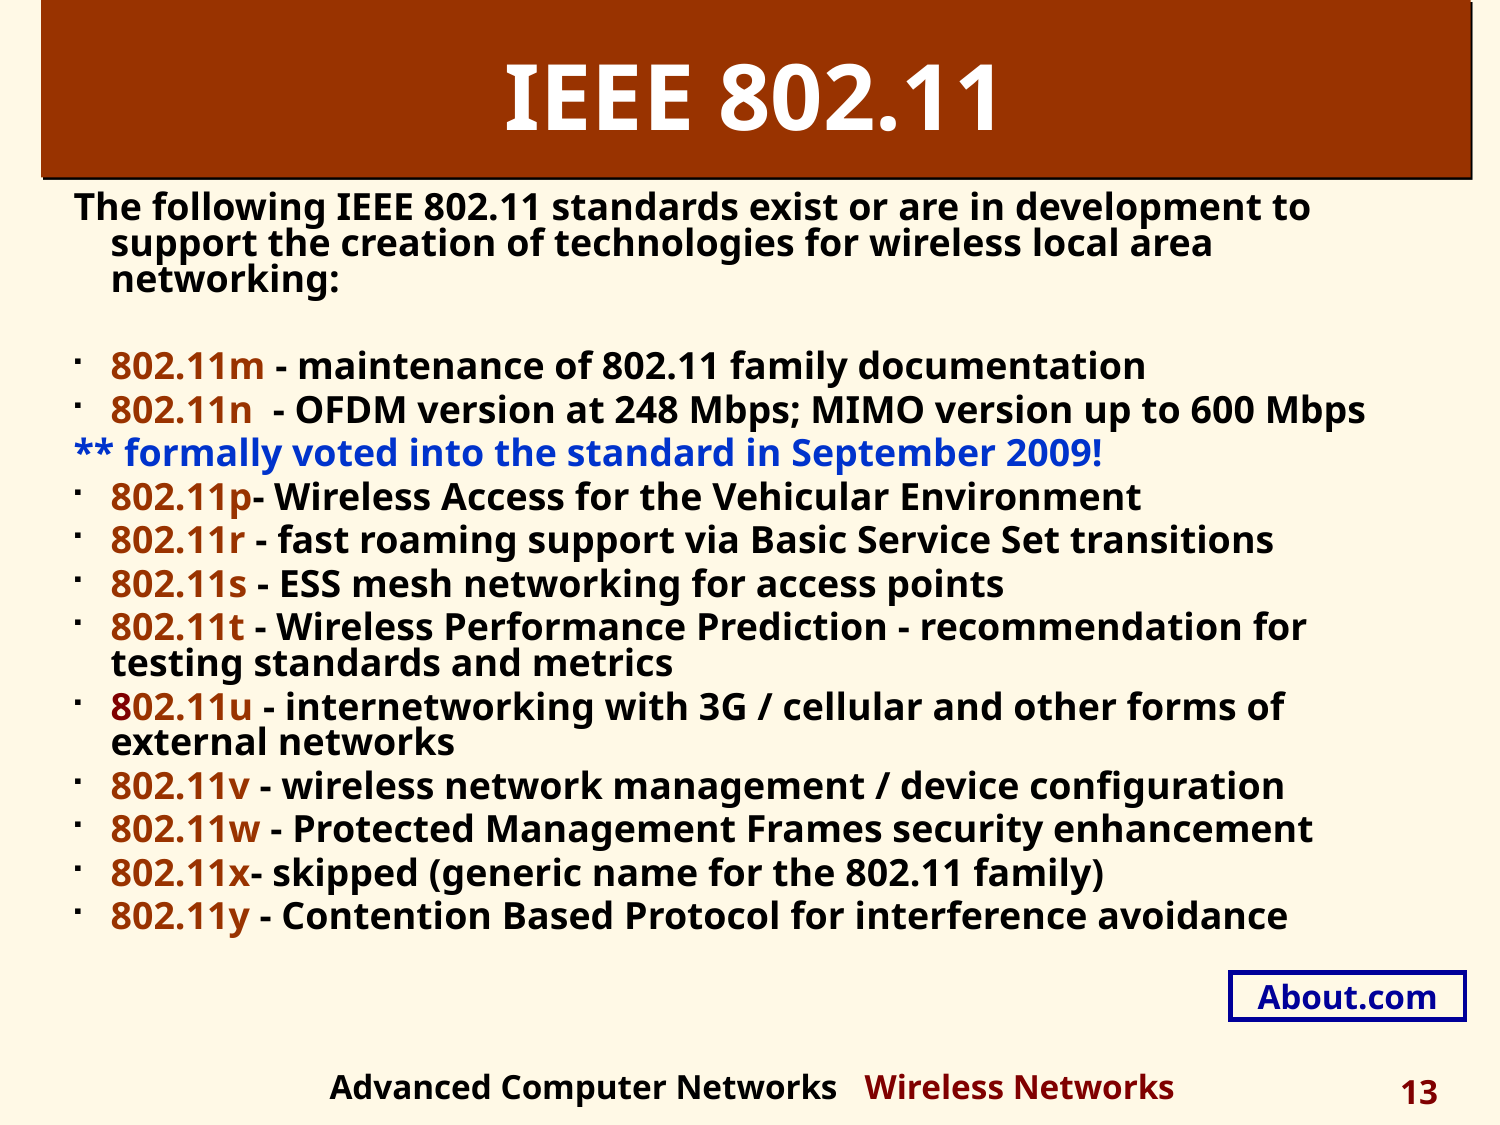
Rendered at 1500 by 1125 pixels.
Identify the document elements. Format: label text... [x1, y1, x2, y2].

slide_number 13 [1344, 1063, 1495, 1102]
title IEEE 802.11 [40, 0, 1471, 178]
text_box About.com [1230, 972, 1465, 1020]
footer Advanced Computer Networks Wireless Networks [210, 1058, 1304, 1107]
list The following IEEE 802.11 standards exist or are in development to support the creation of technologies for wireless local area networking: 802.11m - maintenance of 802.11 family documentation 802.11n - OFDM version at 248 Mbps; MIMO version up to 600 Mbps ** formally voted into the standard in September 2009! 802.11p- Wireless Access for the Vehicular Environment 802.11r - fast roaming support via Basic Service Set transitions 802.11s - ESS mesh networking for access points 802.11t - Wireless Performance Prediction - recommendation for testing standards and metrics 802.11u - internetworking with 3G / cellular and other forms of external networks 802.11v - wireless network management / device configuration 802.11w - Protected Management Frames security enhancement 802.11x- skipped (generic name for the 802.11 family) 802.11y - Contention Based Protocol for interference avoidance [58, 184, 1466, 965]
